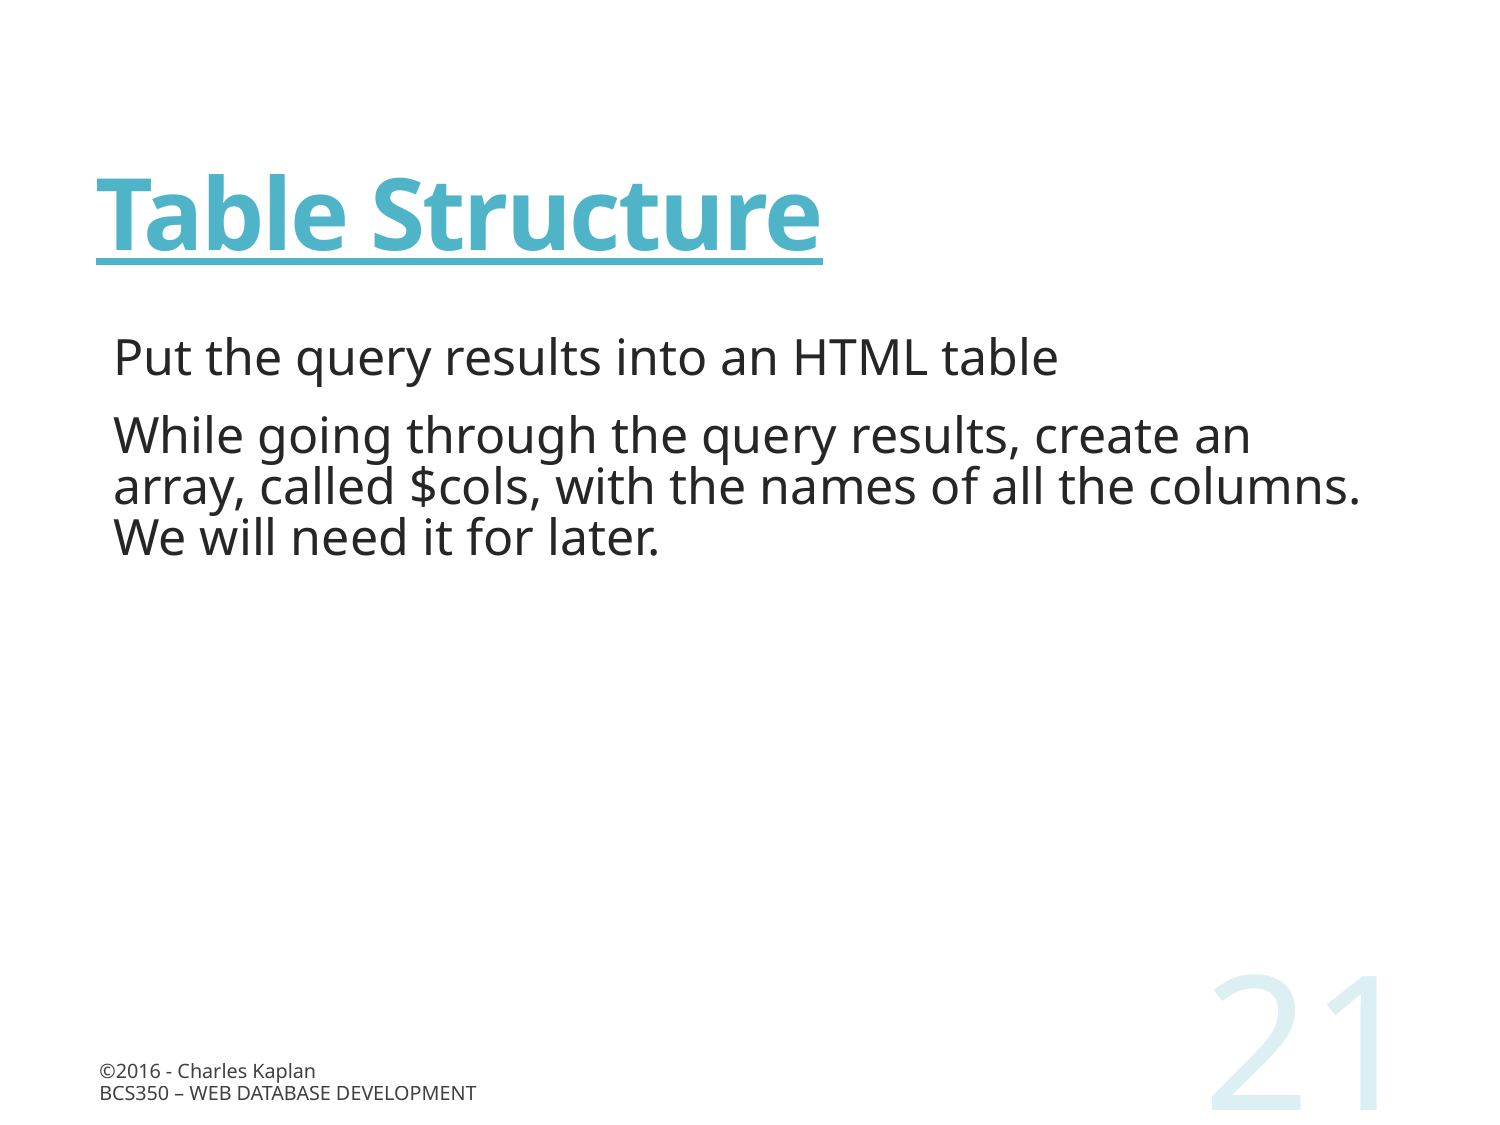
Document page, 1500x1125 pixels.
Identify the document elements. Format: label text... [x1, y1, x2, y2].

footer BCS350 – Web Database Development [84, 1075, 704, 1113]
slide_number 21 [1073, 956, 1433, 1125]
slide_number ©2016 - Charles Kaplan [84, 1051, 591, 1075]
title Table Structure [80, 81, 1407, 354]
list Put the query results into an HTML table While going through the query results, create an array, called $cols, with the names of all the columns. We will need it for later. [83, 326, 1407, 945]
